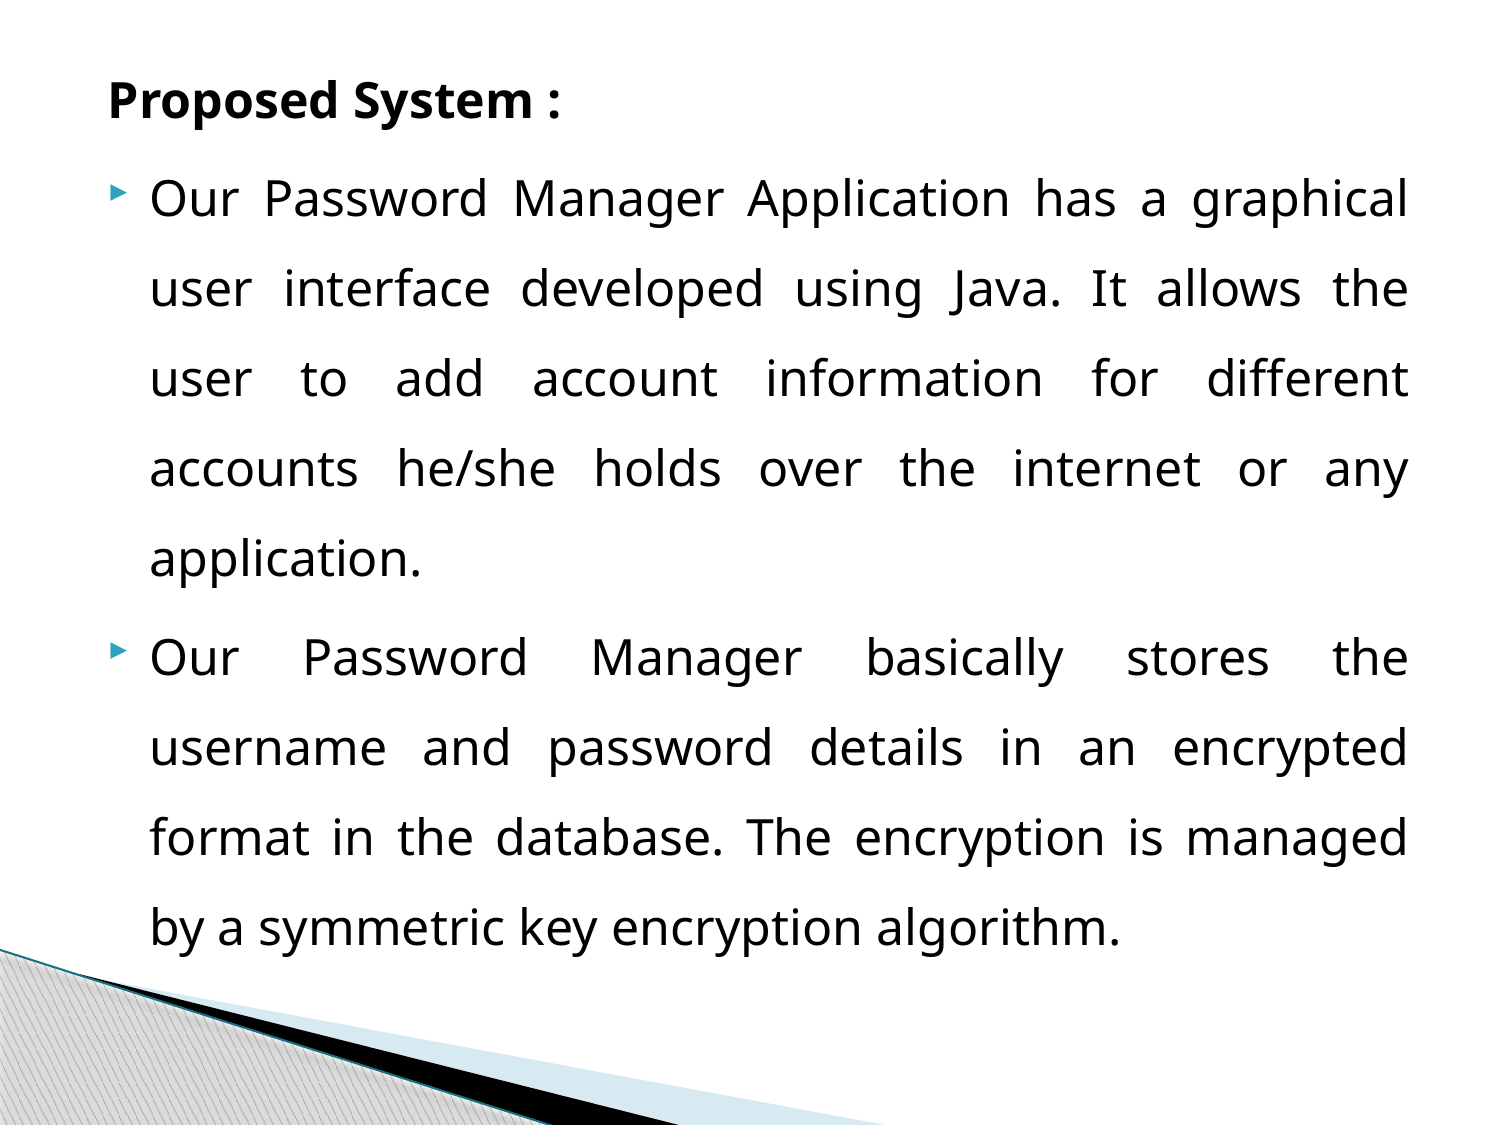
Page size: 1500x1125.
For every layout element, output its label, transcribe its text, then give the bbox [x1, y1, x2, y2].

list Proposed System : Our Password Manager Application has a graphical user interface developed using Java. It allows the user to add account information for different accounts he/she holds over the internet or any application. Our Password Manager basically stores the username and password details in an encrypted format in the database. The encryption is managed by a symmetric key encryption algorithm. [75, 30, 1425, 953]
